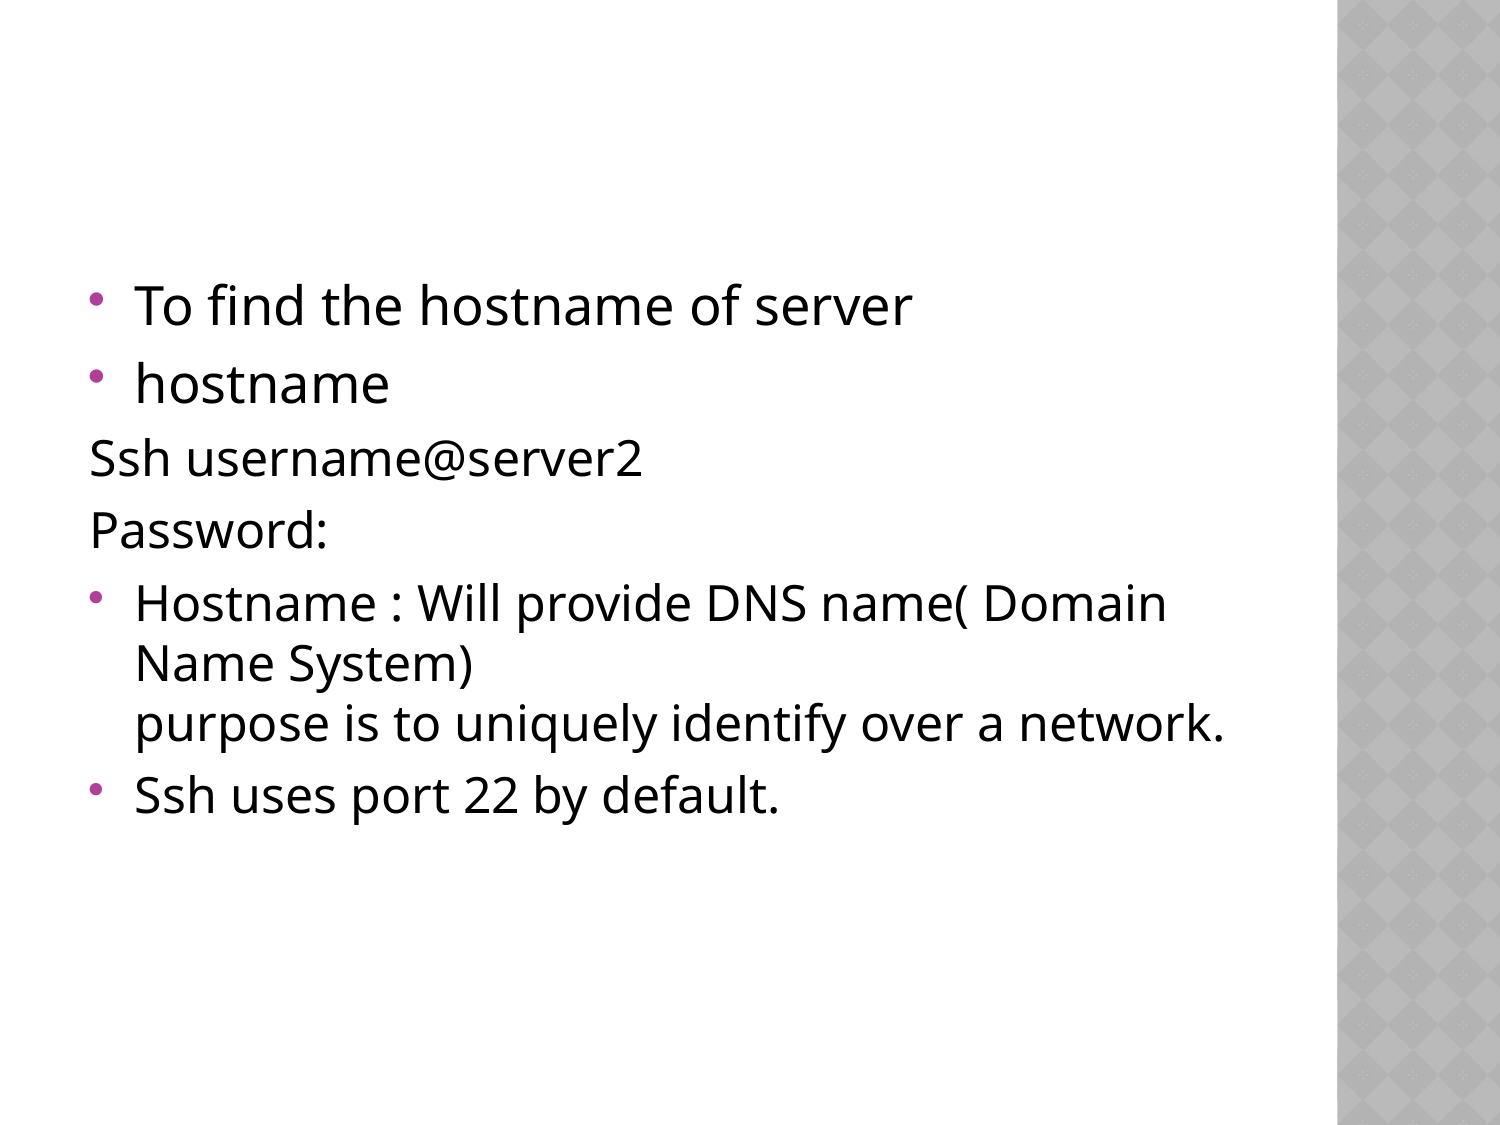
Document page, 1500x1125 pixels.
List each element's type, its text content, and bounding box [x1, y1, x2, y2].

list To find the hostname of server hostname Ssh username@server2 Password: Hostname : Will provide DNS name( Domain Name System) purpose is to uniquely identify over a network. Ssh uses port 22 by default. [75, 264, 1263, 1059]
